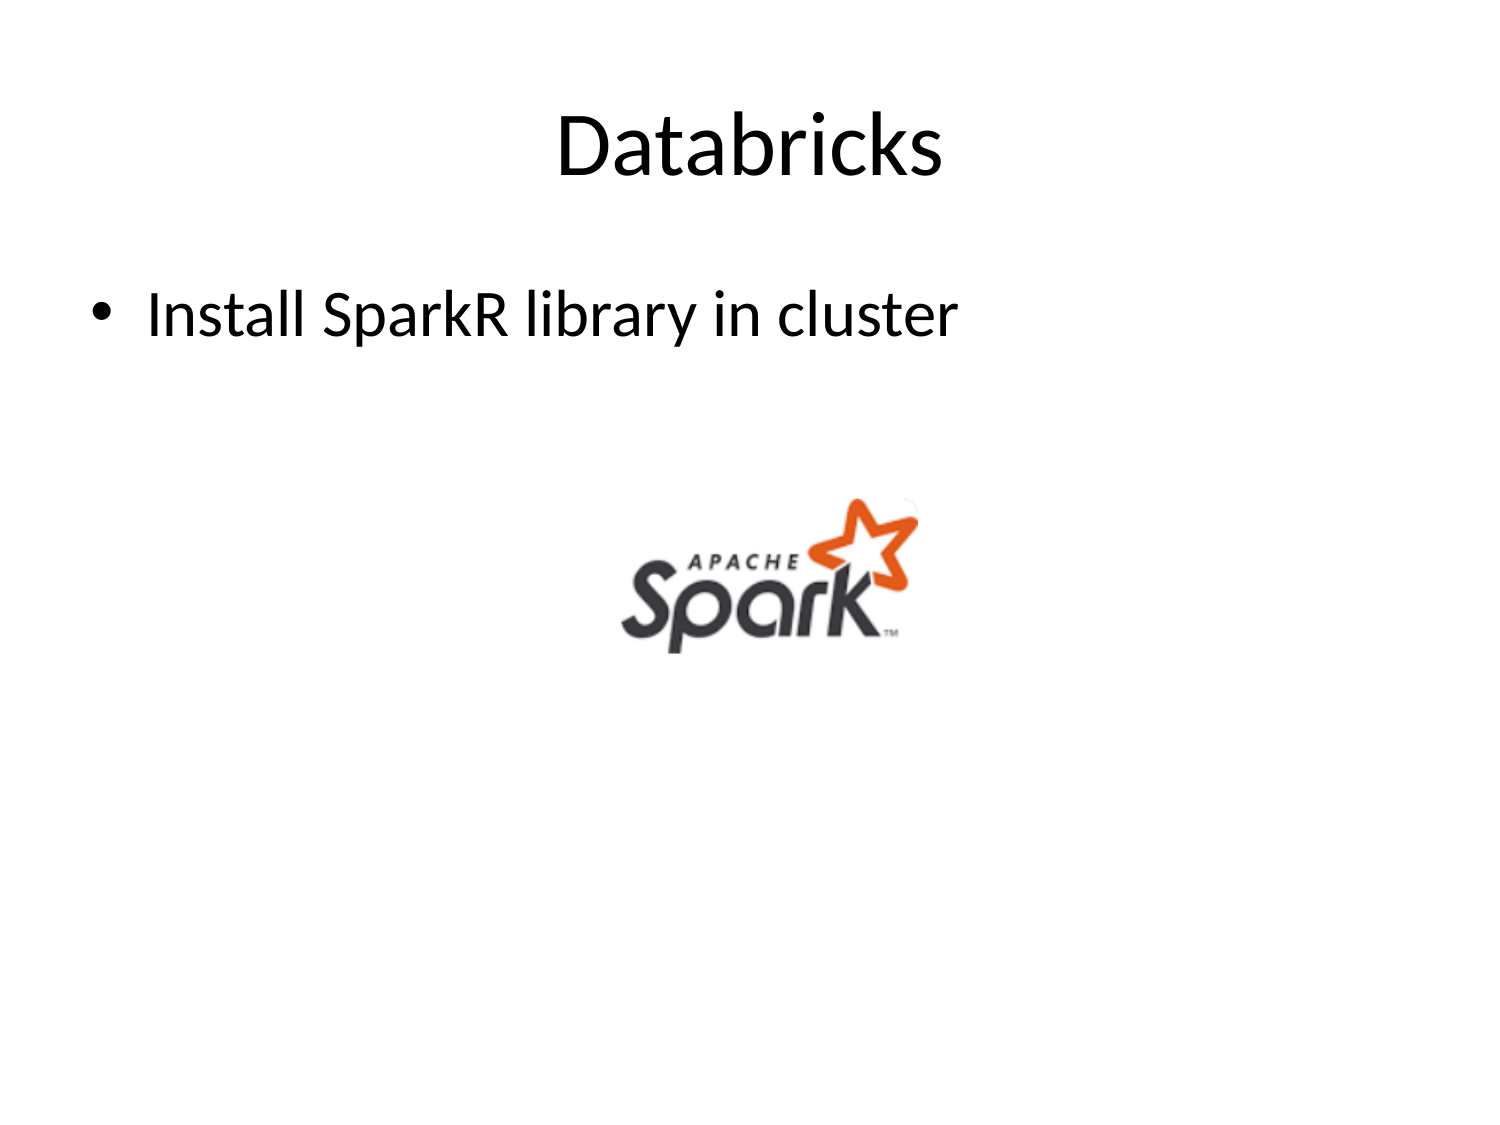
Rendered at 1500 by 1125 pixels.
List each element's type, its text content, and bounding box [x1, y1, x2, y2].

list Install SparkR library in cluster [75, 262, 1425, 1005]
title Databricks [75, 45, 1425, 233]
picture [612, 496, 918, 657]
